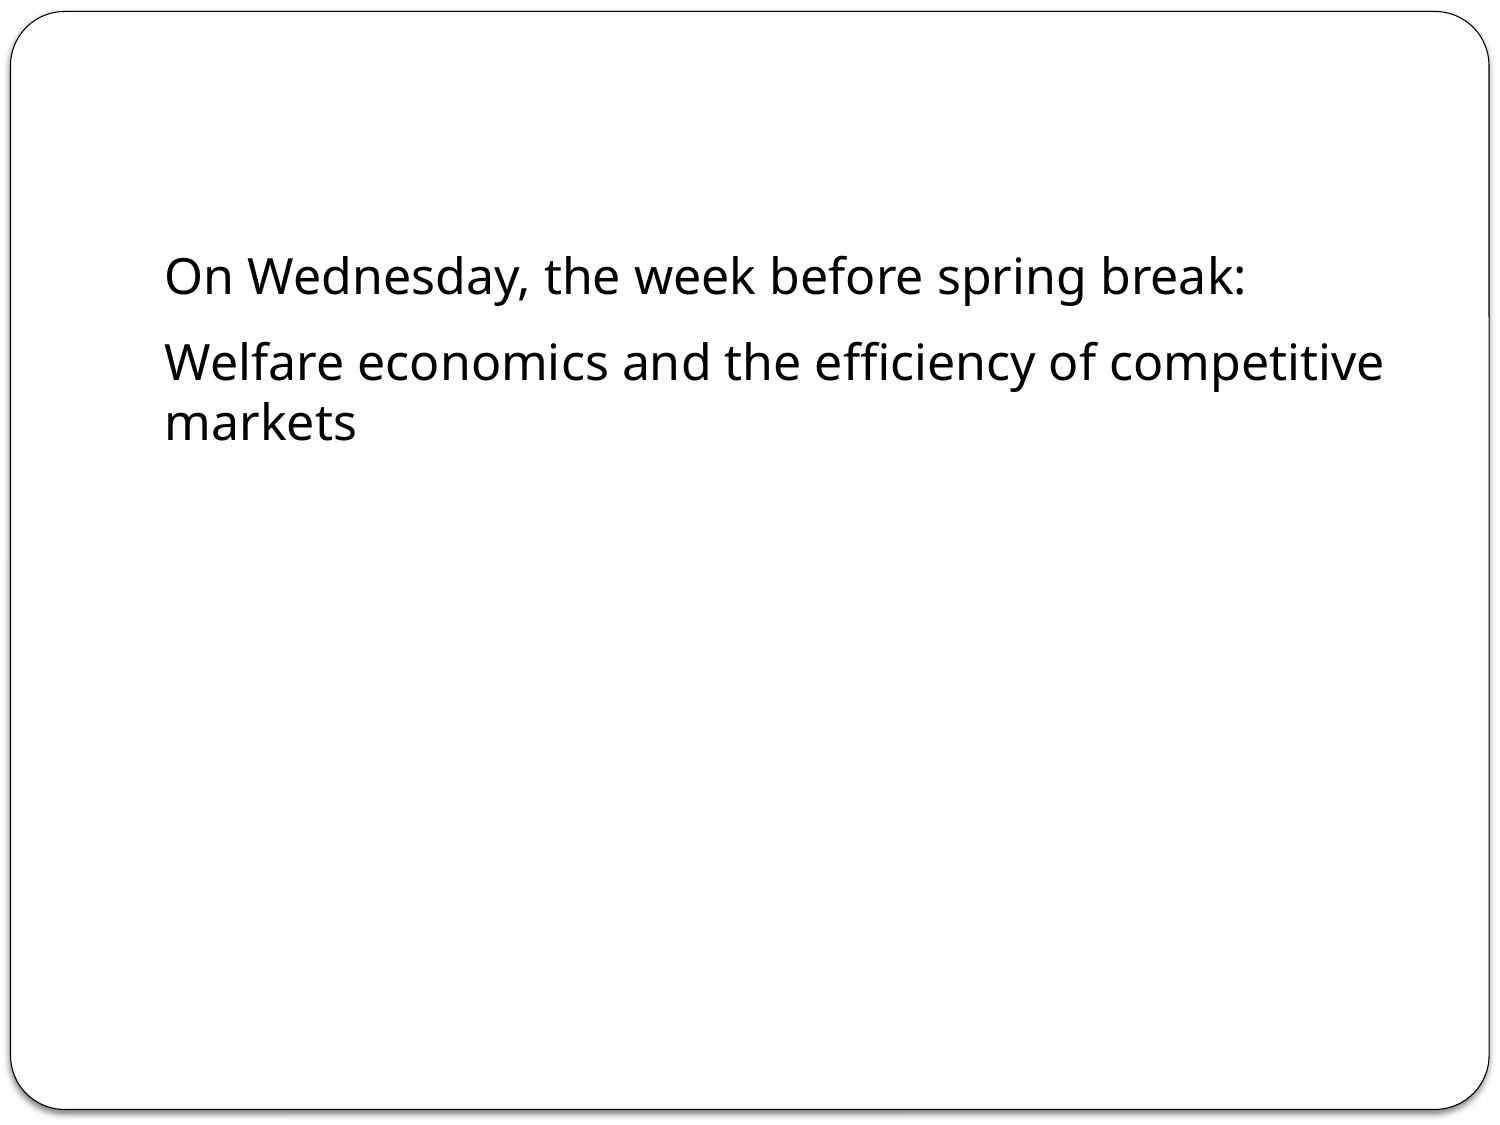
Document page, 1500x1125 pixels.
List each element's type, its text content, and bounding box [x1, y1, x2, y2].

list On Wednesday, the week before spring break: Welfare economics and the efficiency of competitive markets [150, 237, 1425, 988]
